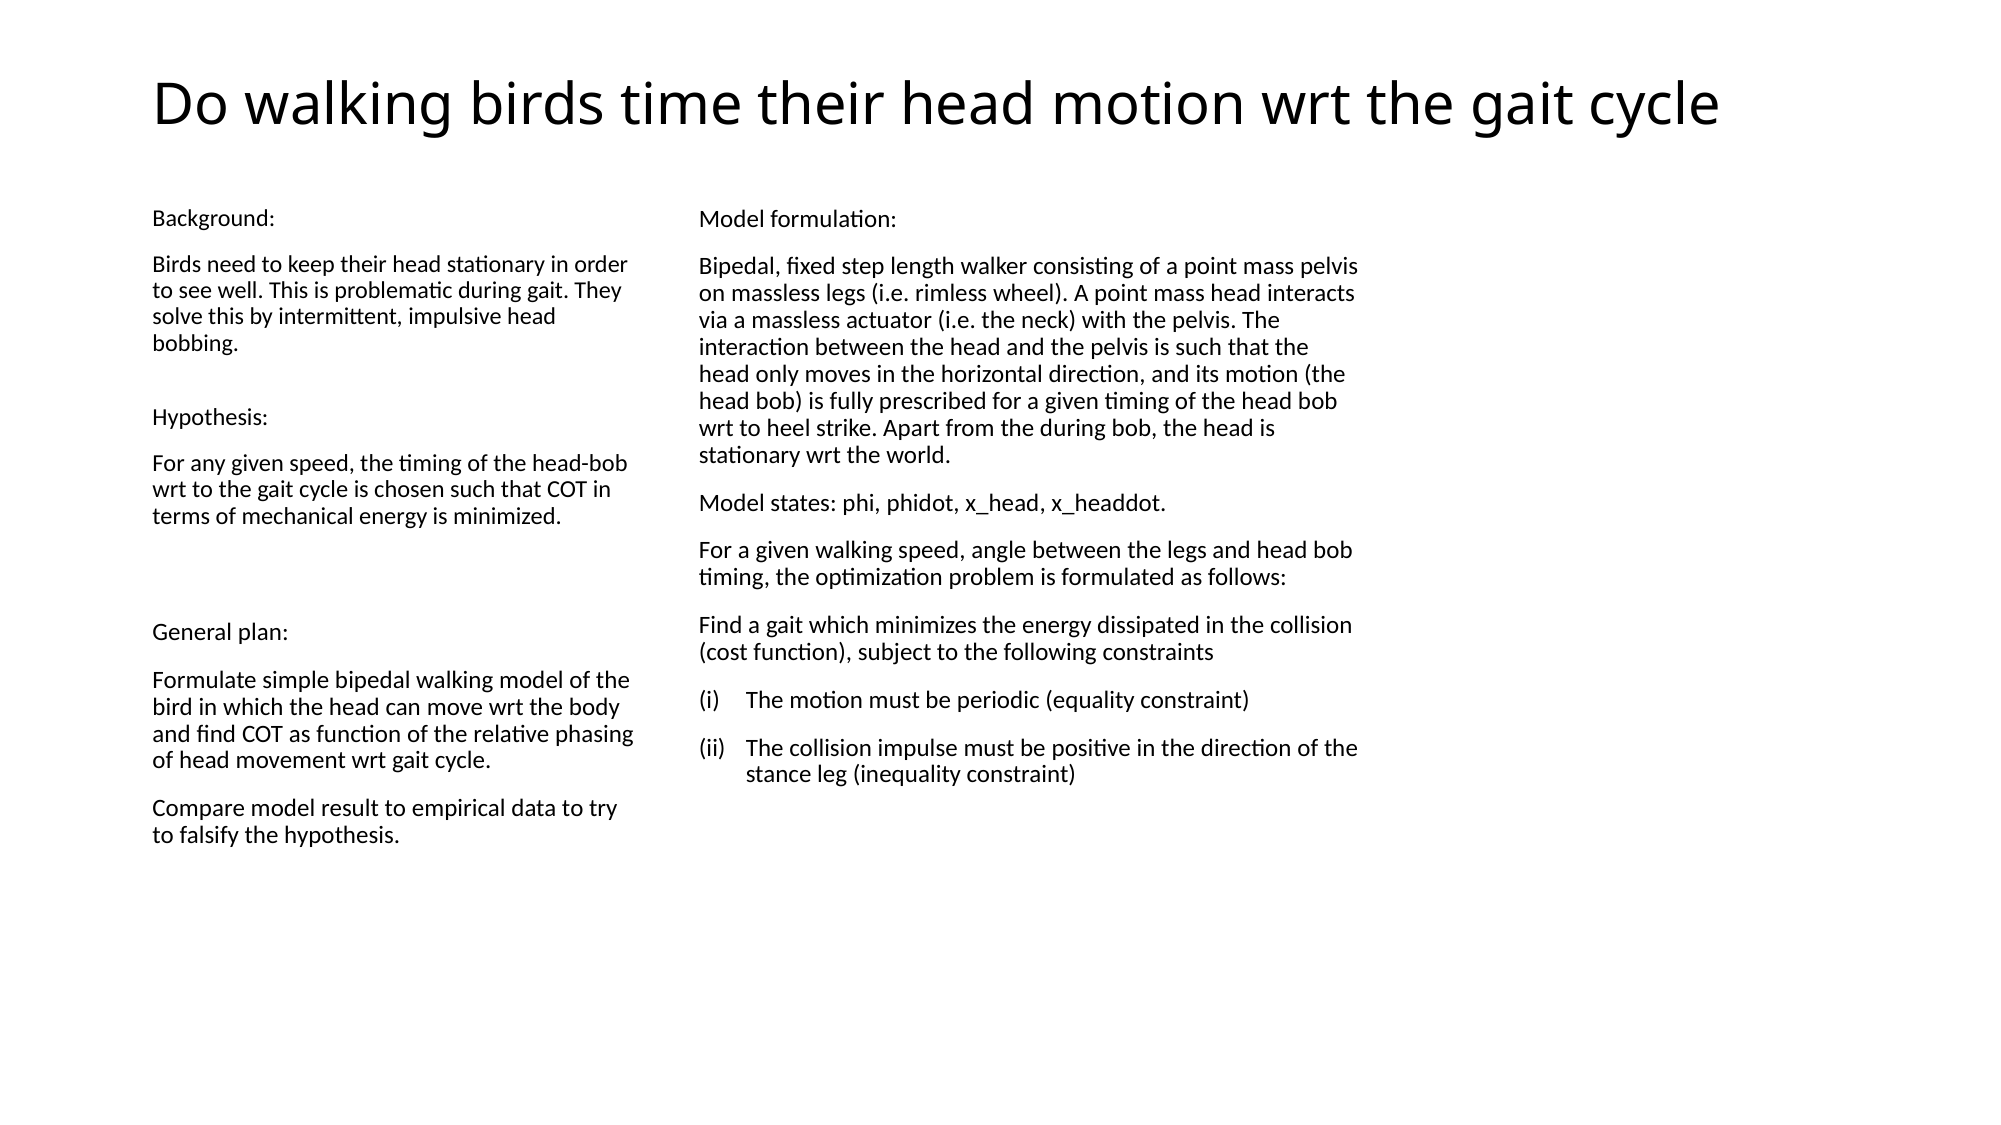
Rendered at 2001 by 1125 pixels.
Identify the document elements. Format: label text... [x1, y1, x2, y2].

text_box General plan: Formulate simple bipedal walking model of the bird in which the head can move wrt the body and find COT as function of the relative phasing of head movement wrt gait cycle. Compare model result to empirical data to try to falsify the hypothesis. [137, 611, 652, 864]
text_box Hypothesis: For any given speed, the timing of the head-bob wrt to the gait cycle is chosen such that COT in terms of mechanical energy is minimized. [137, 396, 652, 563]
title Do walking birds time their head motion wrt the gait cycle [137, 59, 1863, 152]
text_box Model formulation: Bipedal, fixed step length walker consisting of a point mass pelvis on massless legs (i.e. rimless wheel). A point mass head interacts via a massless actuator (i.e. the neck) with the pelvis. The interaction between the head and the pelvis is such that the head only moves in the horizontal direction, and its motion (the head bob) is fully prescribed for a given timing of the head bob wrt to heel strike. Apart from the during bob, the head is stationary wrt the world. Model states: phi, phidot, x_head, x_headdot. For a given walking speed, angle between the legs and head bob timing, the optimization problem is formulated as follows: Find a gait which minimizes the energy dissipated in the collision (cost function), subject to the following constraints The motion must be periodic (equality constraint) The collision impulse must be positive in the direction of the stance leg (inequality constraint) [683, 198, 1380, 890]
list Background: Birds need to keep their head stationary in order to see well. This is problematic during gait. They solve this by intermittent, impulsive head bobbing. [137, 198, 652, 364]
